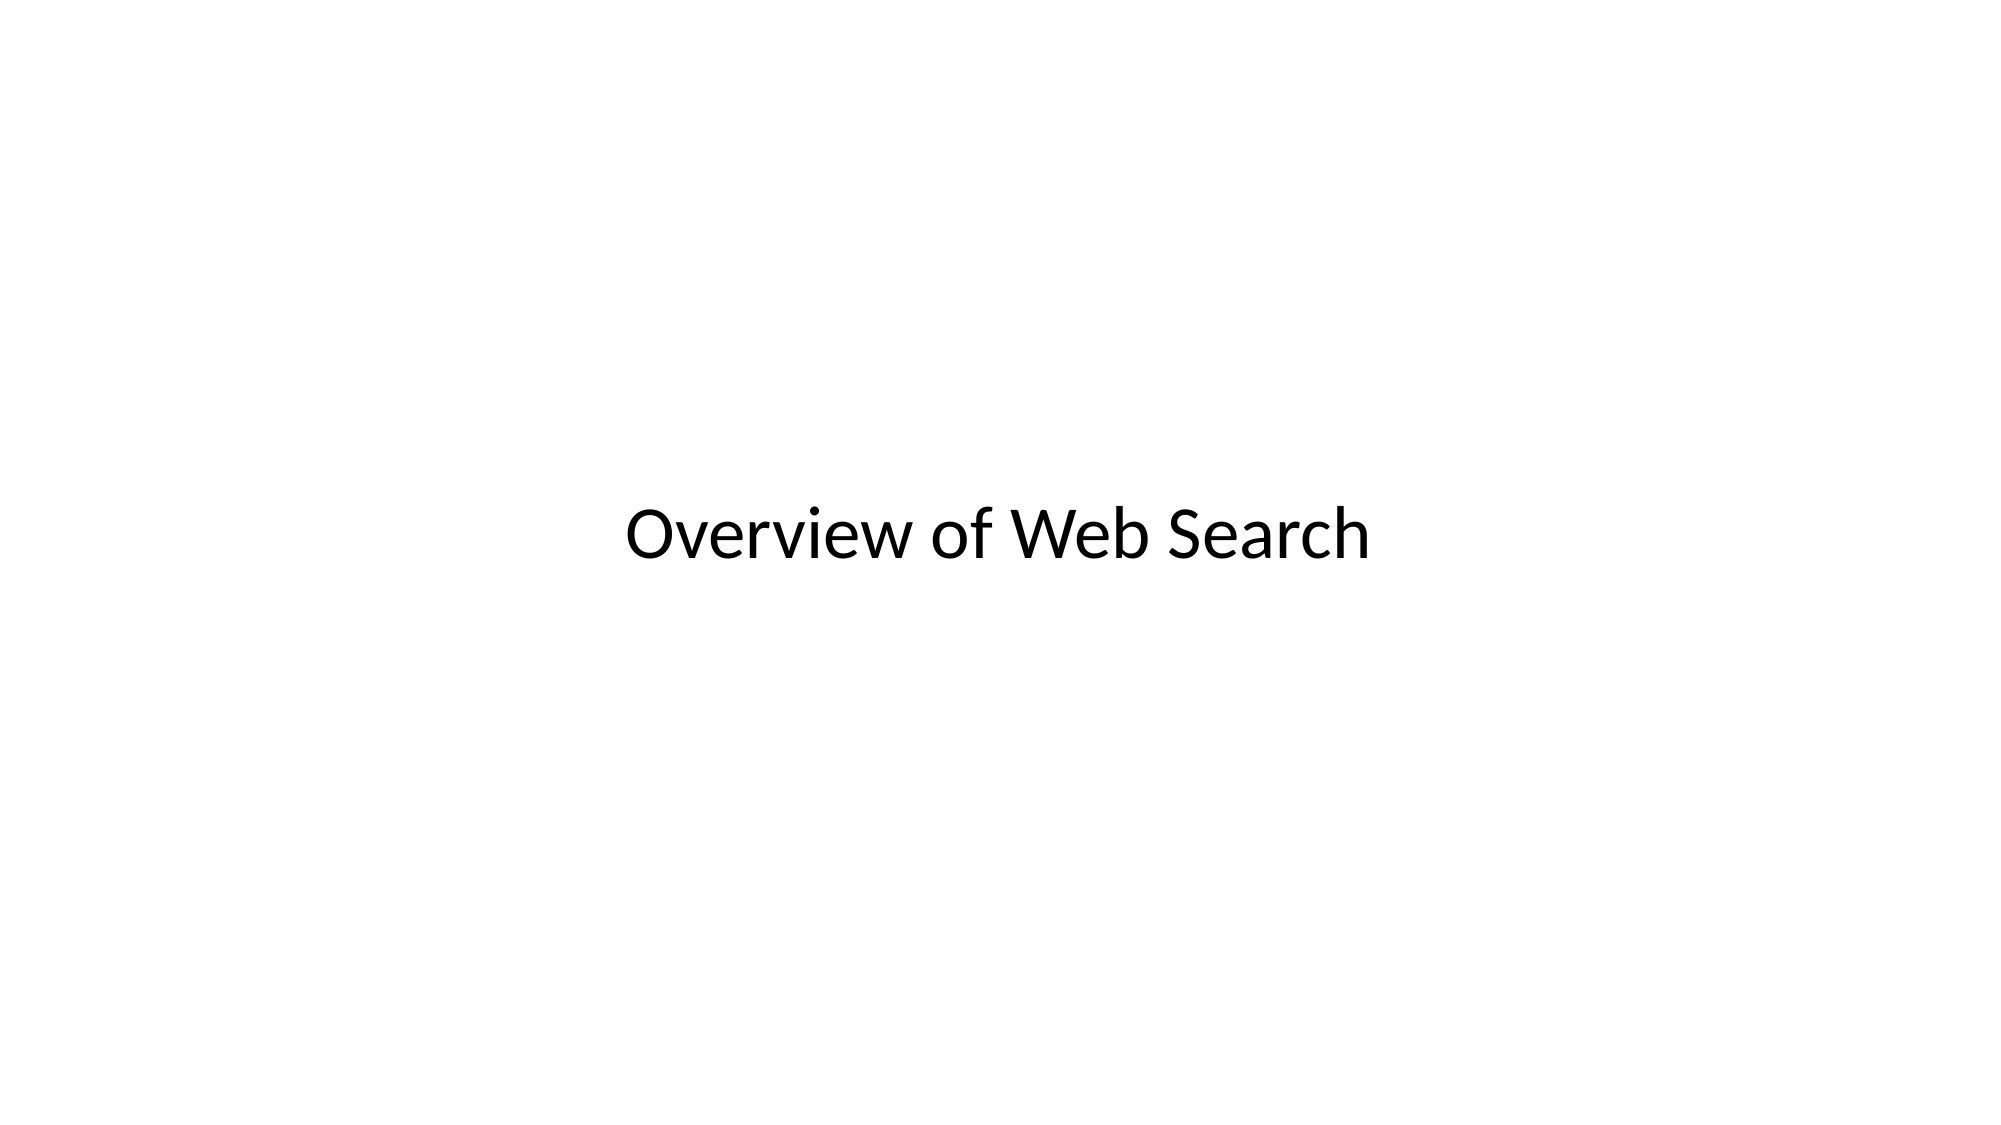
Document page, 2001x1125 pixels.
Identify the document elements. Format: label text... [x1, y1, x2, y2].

title Overview of Web Search [136, 280, 1862, 582]
